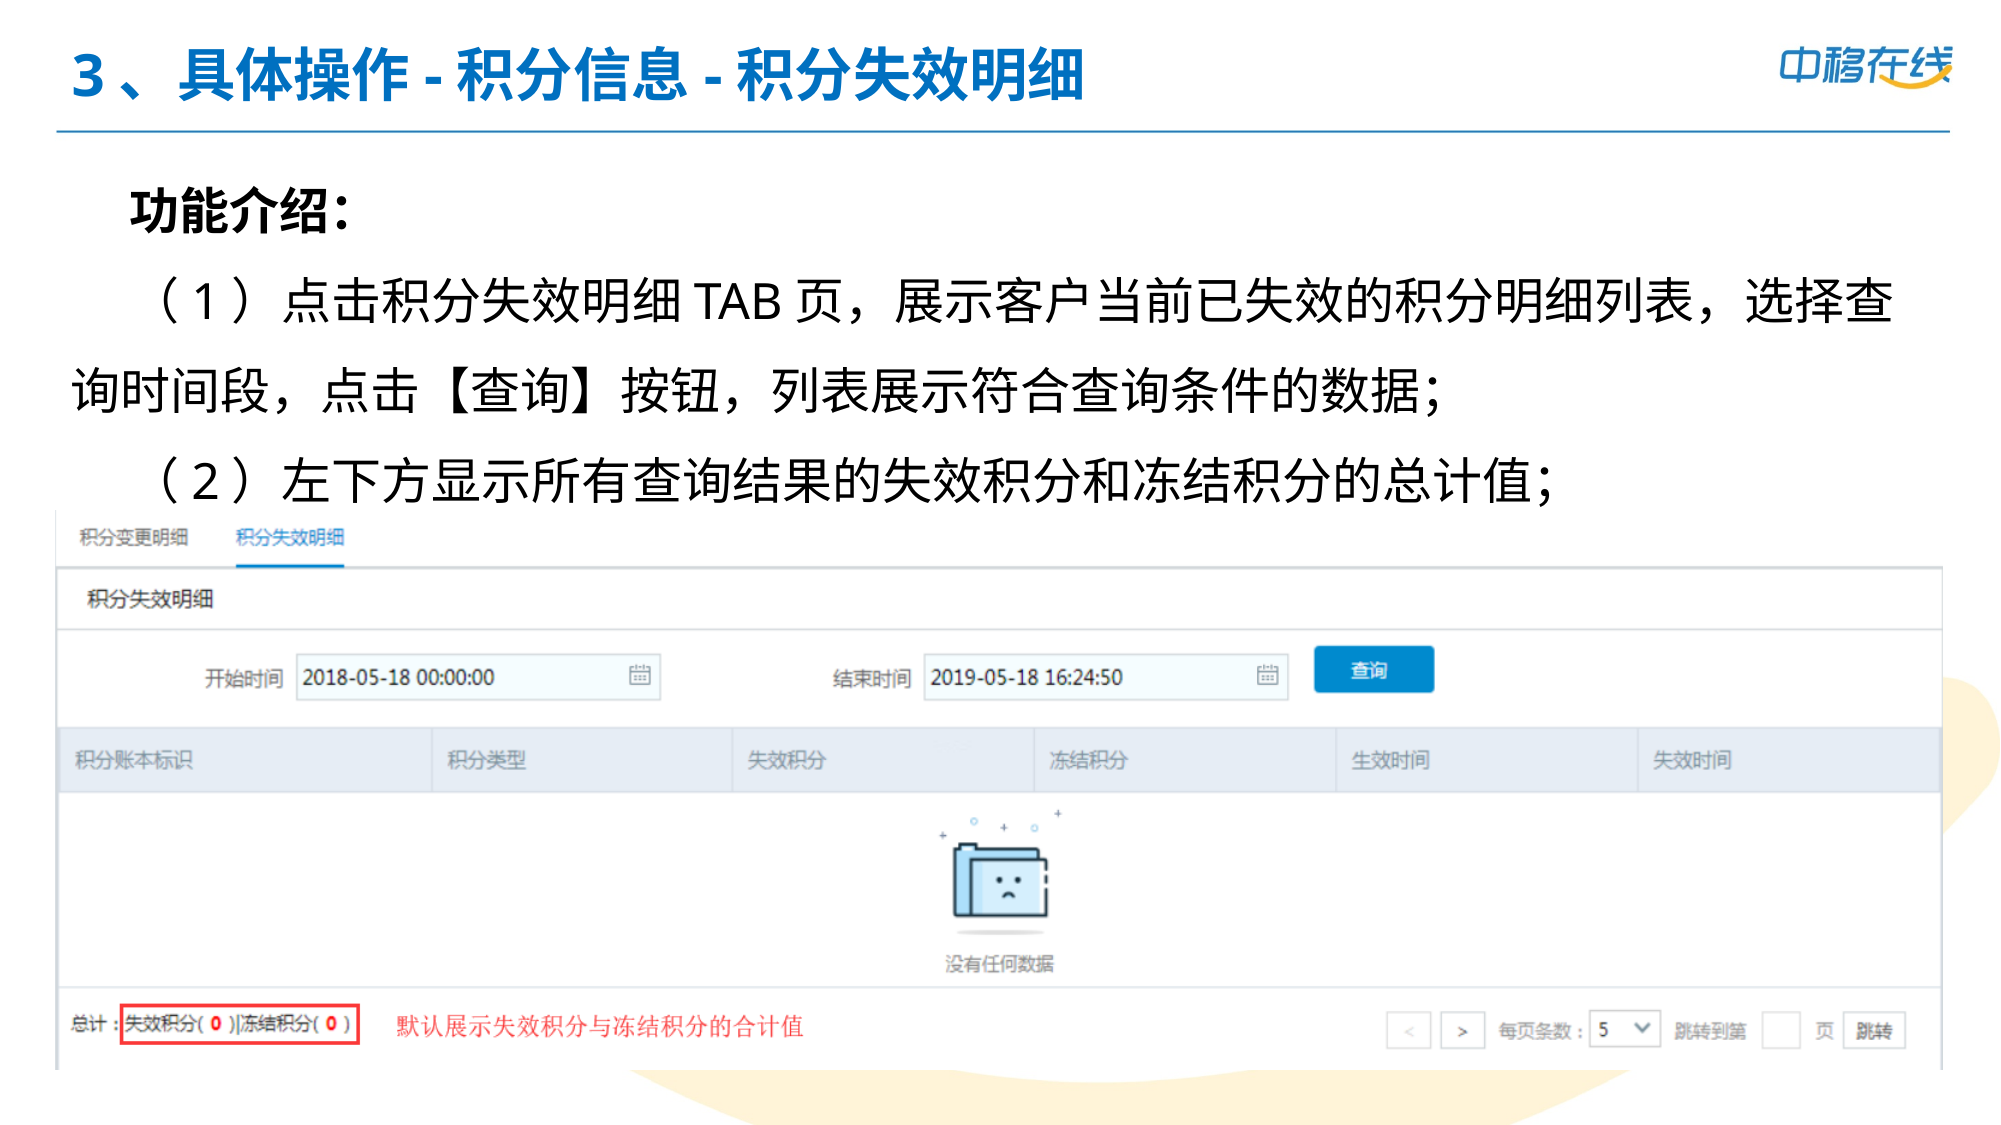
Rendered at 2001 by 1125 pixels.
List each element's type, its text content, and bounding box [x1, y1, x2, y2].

text_box 功能介绍： （1）点击积分失效明细TAB页，展示客户当前已失效的积分明细列表，选择查询时间段，点击【查询】按钮，列表展示符合查询条件的数据； （2）左下方显示所有查询结果的失效积分和冻结积分的总计值； [55, 142, 1915, 510]
picture [0, 0, 2000, 1125]
title 3、具体操作-积分信息-积分失效明细 [56, 30, 1765, 124]
